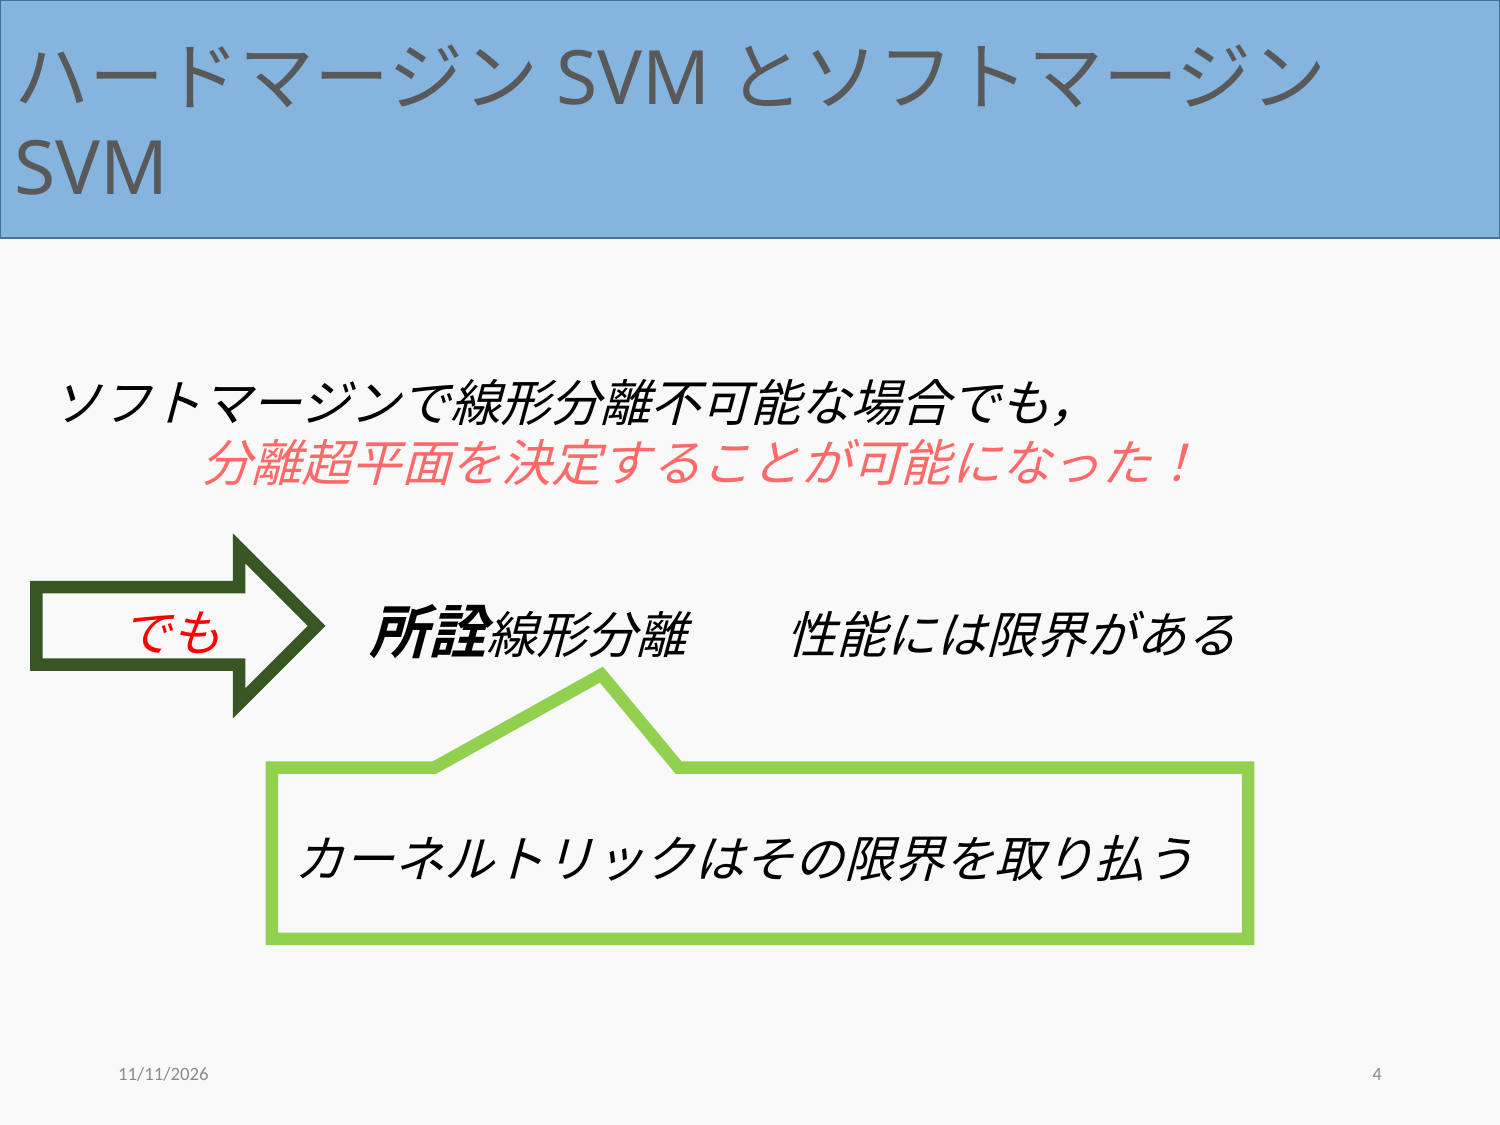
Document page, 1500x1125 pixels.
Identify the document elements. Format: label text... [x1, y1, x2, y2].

text_box ソフトマージンで線形分離不可能な場合でも， 分離超平面を決定することが可能になった！ [36, 364, 1500, 499]
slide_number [103, 1042, 441, 1103]
text_box 所詮線形分離 性能には限界がある [355, 588, 1293, 673]
text_box ハードマージンSVMとソフトマージンSVM [0, 0, 1500, 239]
slide_number 4 [1059, 1042, 1397, 1103]
text_box カーネルトリックはその限界を取り払う [280, 820, 1257, 896]
text_box [270, 673, 1250, 941]
text_box [35, 546, 319, 706]
text_box でも [106, 594, 247, 670]
